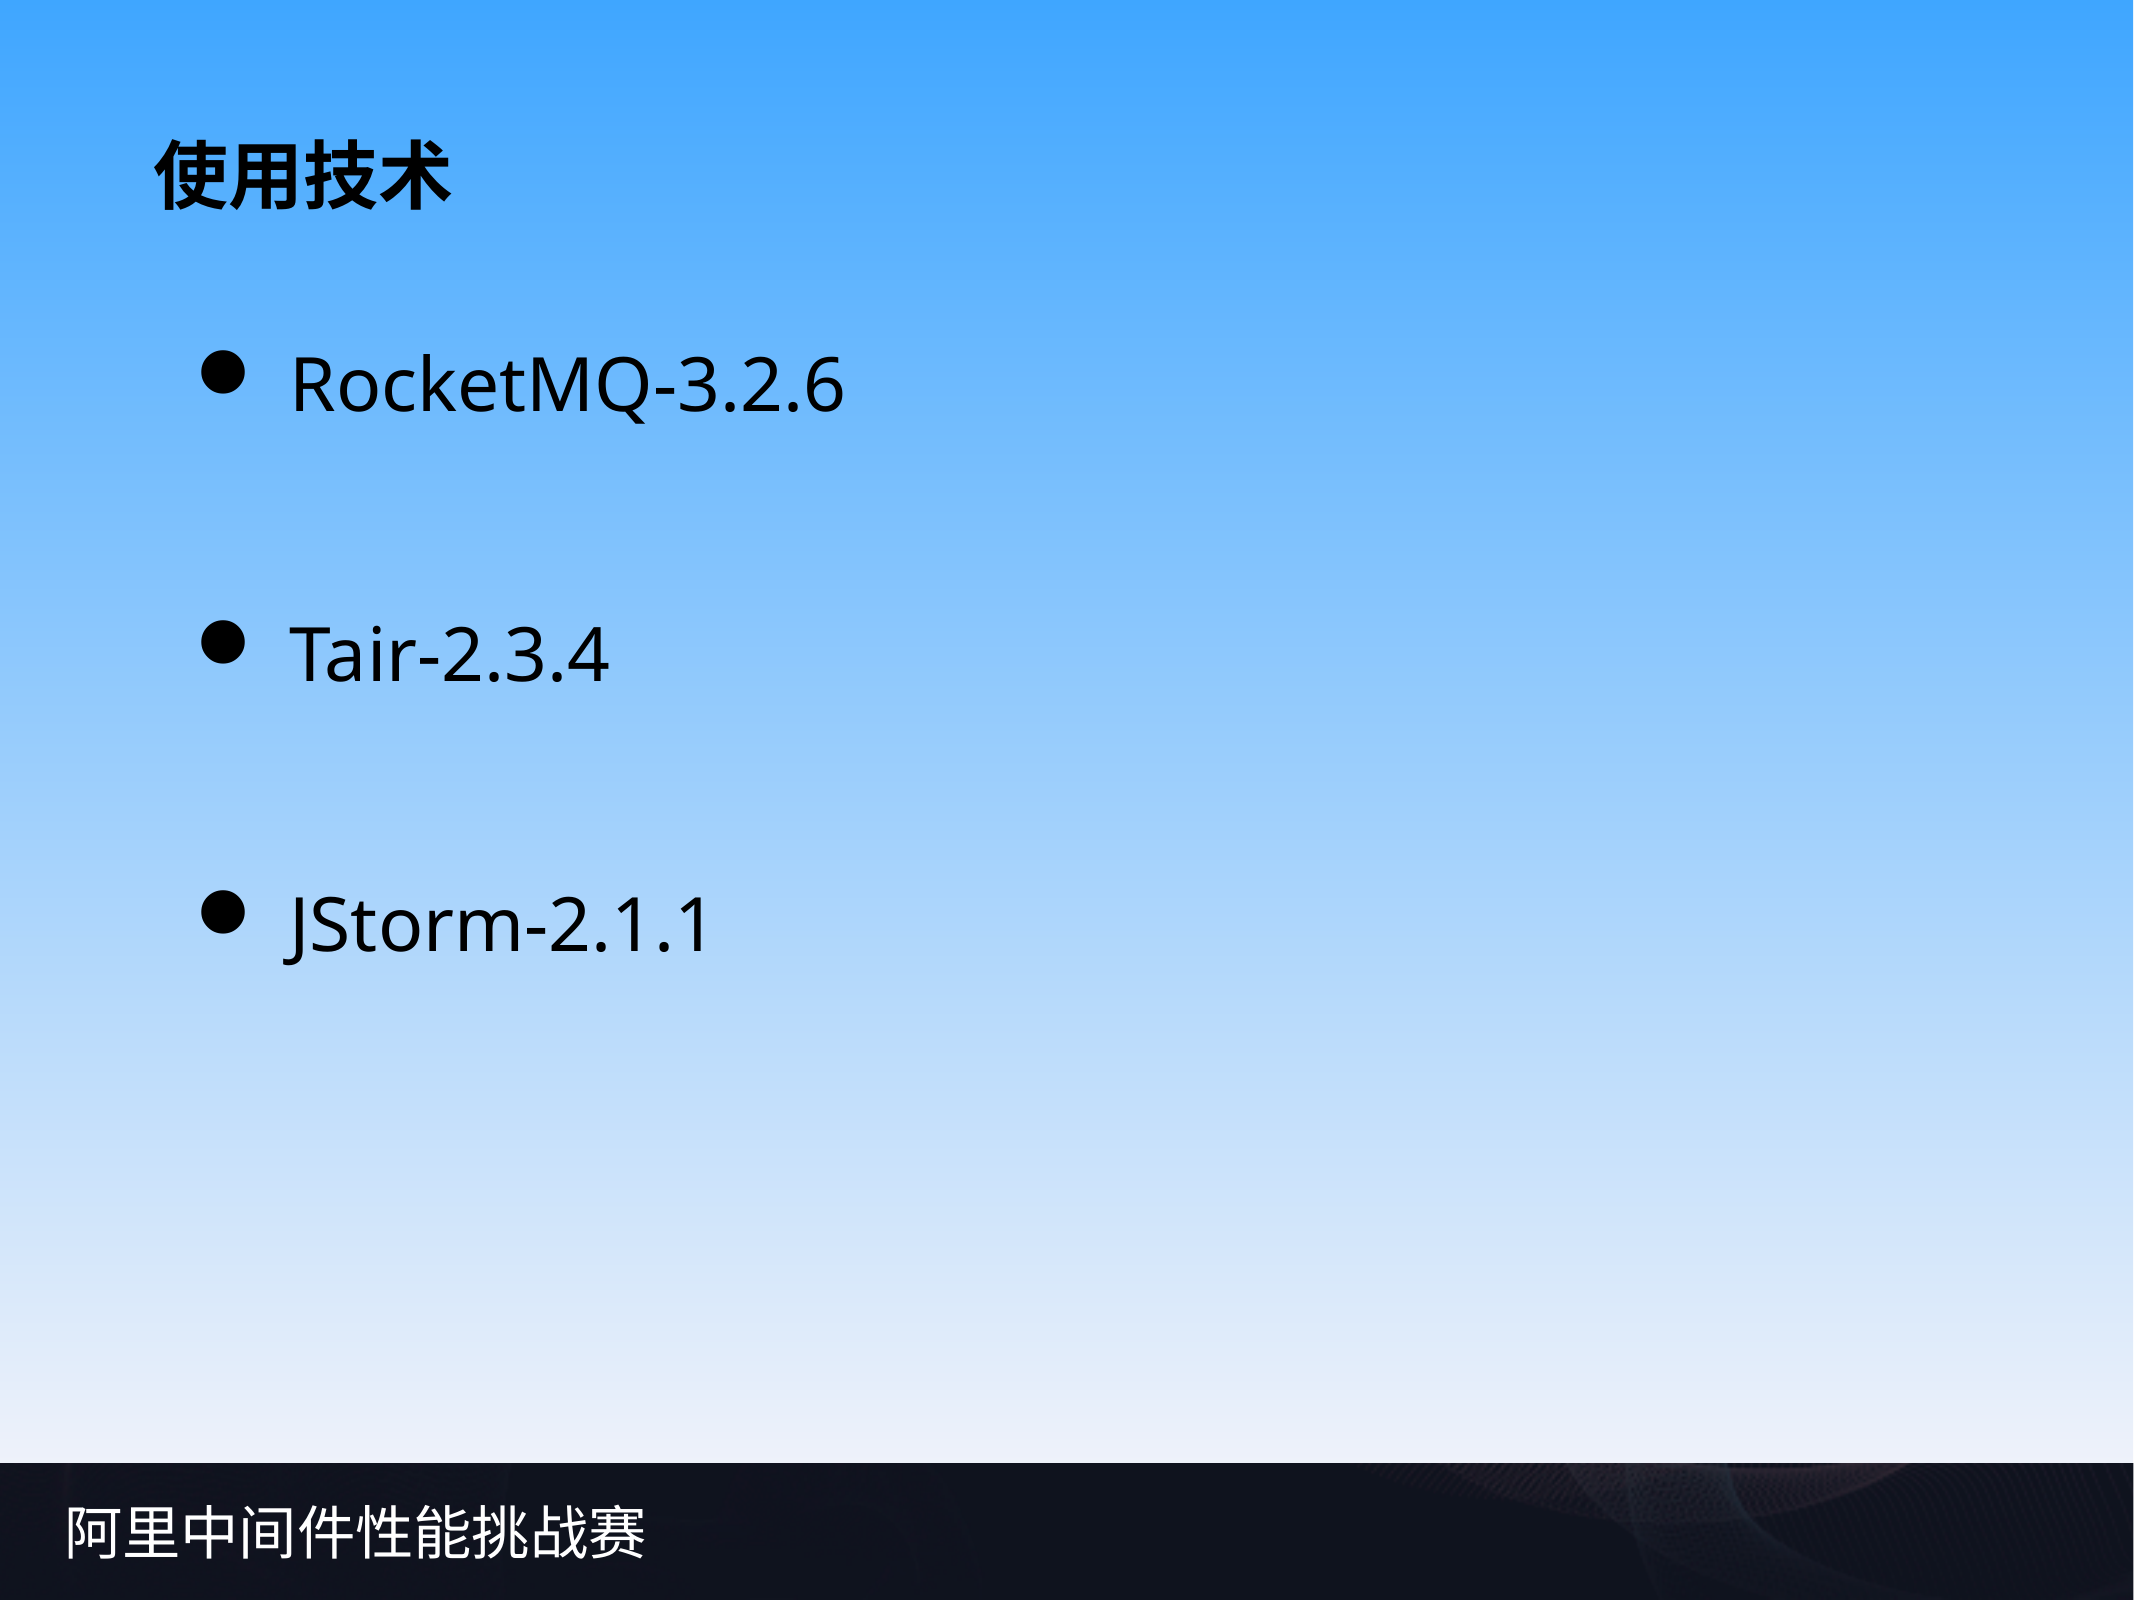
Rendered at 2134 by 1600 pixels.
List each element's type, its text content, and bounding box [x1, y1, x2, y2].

text_box RocketMQ-3.2.6 Tair-2.3.4 JStorm-2.1.1 [187, 328, 1946, 1155]
picture [0, 1463, 2134, 1600]
text_box 使用技术 [145, 120, 463, 228]
